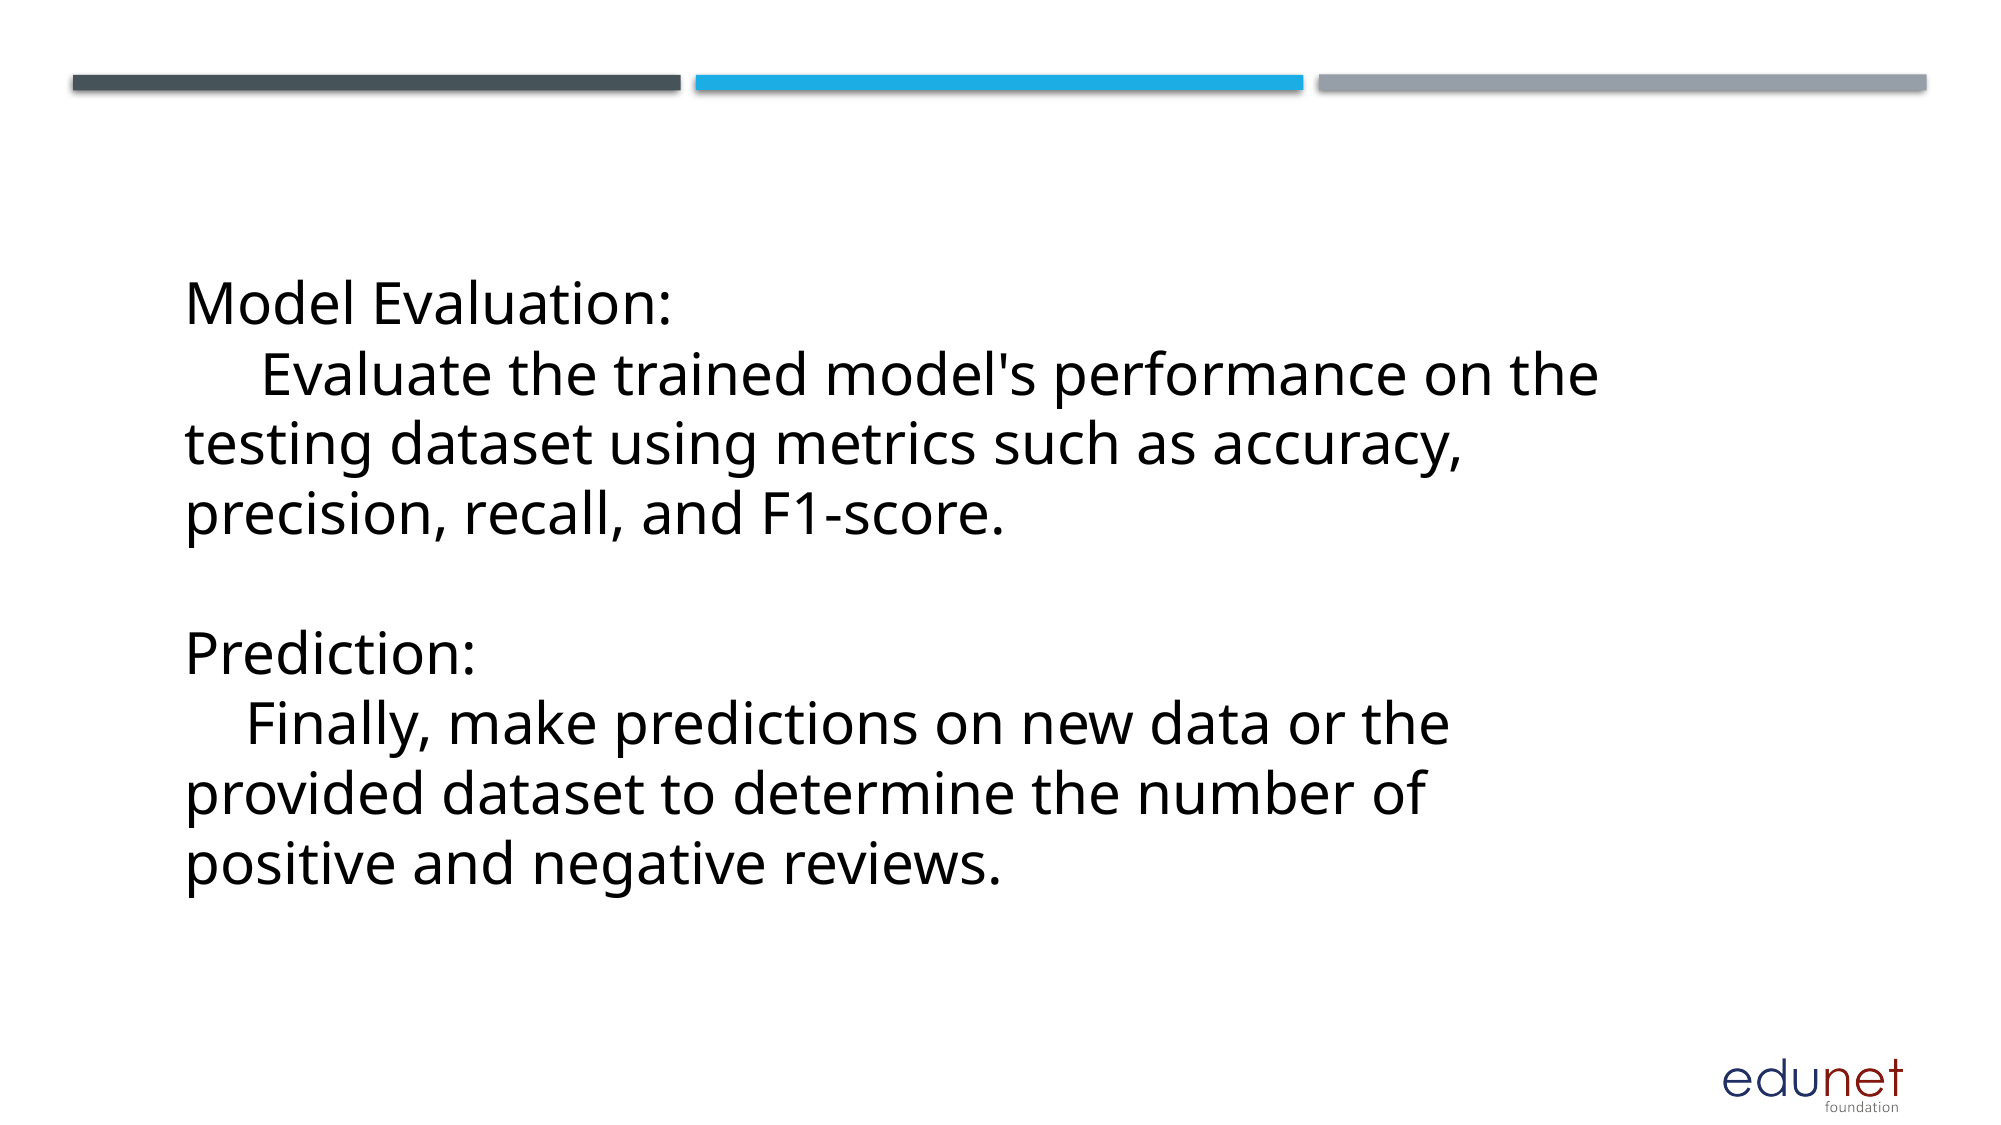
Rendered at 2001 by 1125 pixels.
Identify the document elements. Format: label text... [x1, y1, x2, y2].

picture [1719, 1056, 1905, 1116]
text_box Model Evaluation: Evaluate the trained model's performance on the testing dataset using metrics such as accuracy, precision, recall, and F1-score. Prediction: Finally, make predictions on new data or the provided dataset to determine the number of positive and negative reviews. [169, 214, 1665, 904]
